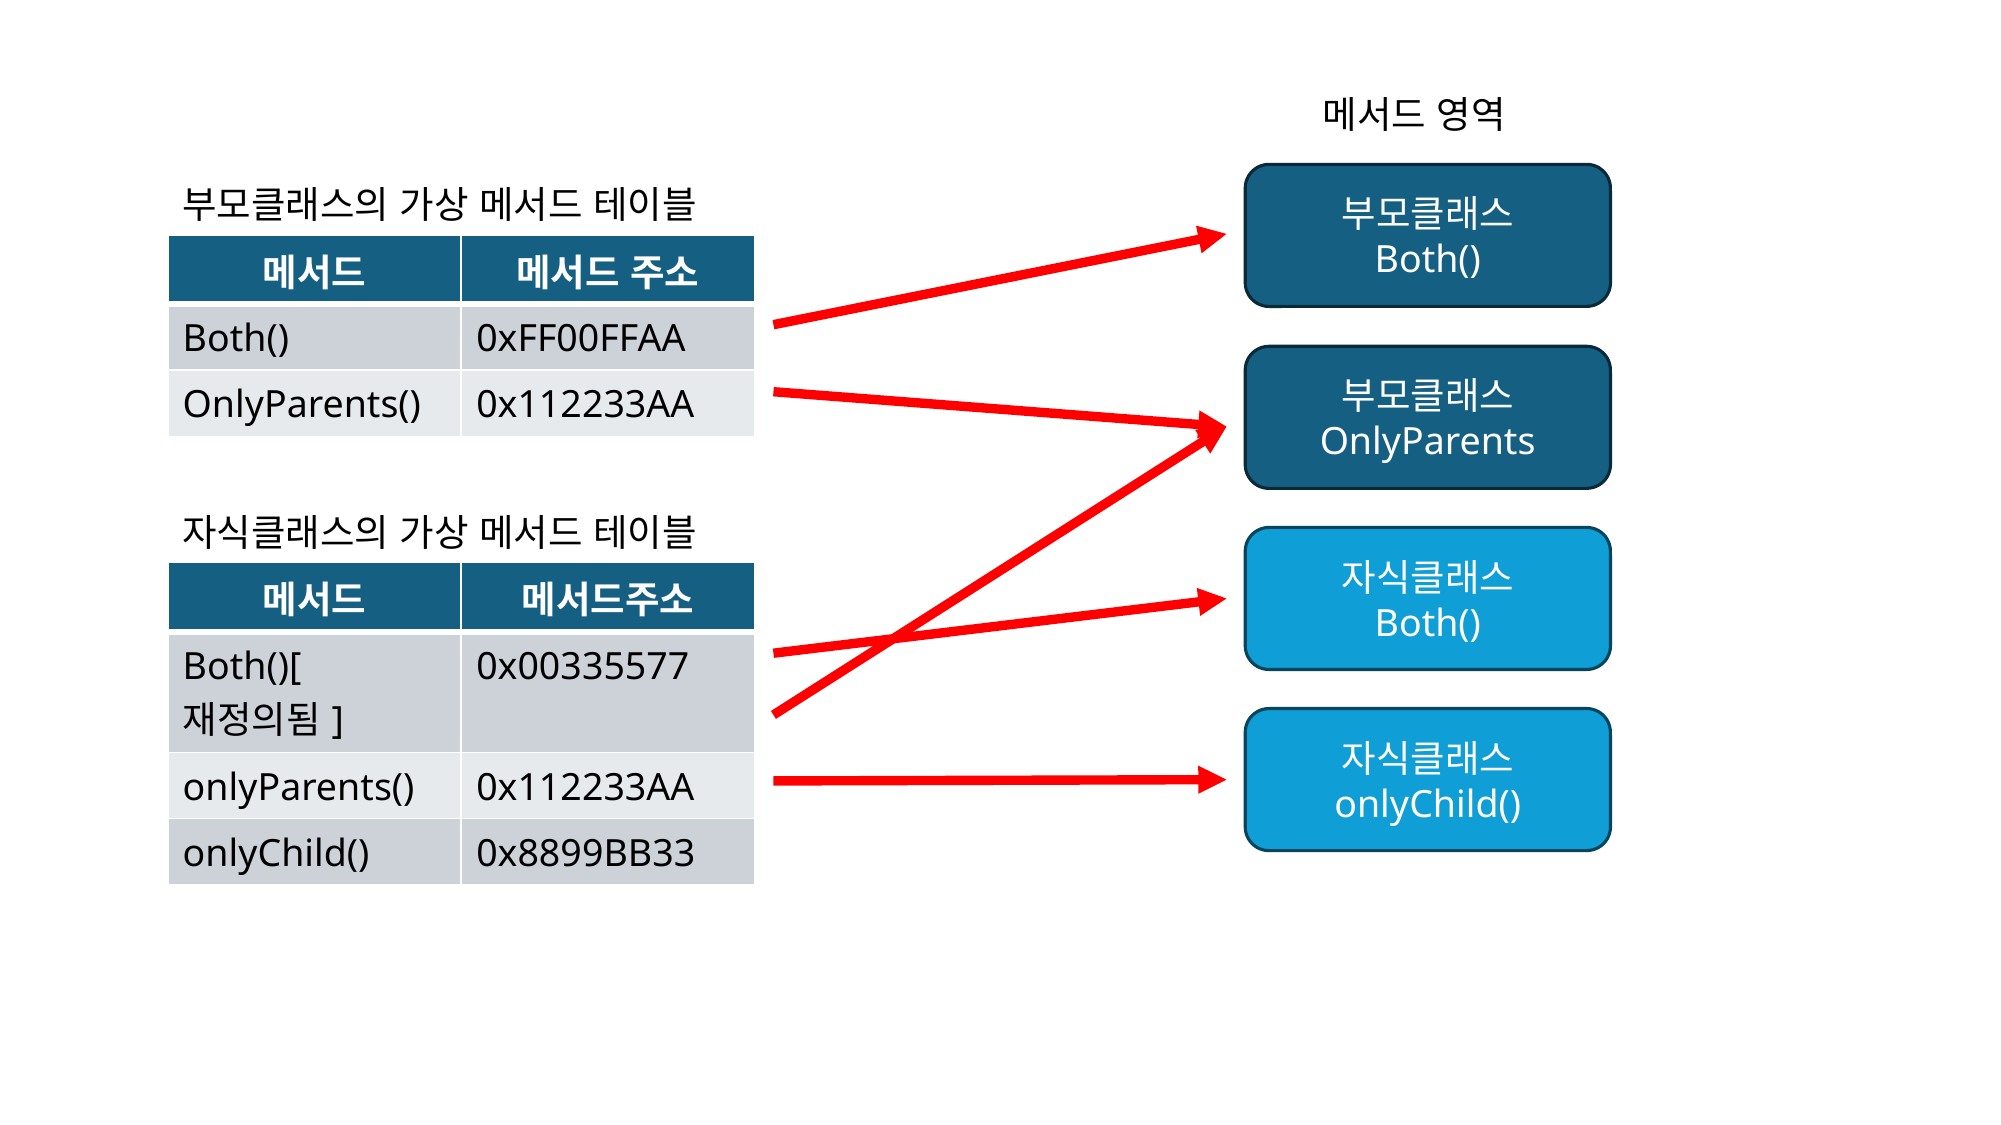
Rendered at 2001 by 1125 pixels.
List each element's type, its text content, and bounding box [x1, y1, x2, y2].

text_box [772, 426, 1227, 716]
table_cell onlyParents() [169, 753, 460, 818]
table_cell Both()[재정의됨] [169, 635, 460, 752]
table_cell 0x112233AA [462, 371, 754, 436]
text_box 자식클래스의 가상 메서드 테이블 [167, 501, 755, 562]
table_cell Both() [169, 307, 460, 369]
table_header 메서드 [169, 563, 460, 629]
table_cell 0x112233AA [462, 753, 754, 818]
table_cell 0x8899BB33 [462, 819, 754, 884]
table_cell 0xFF00FFAA [462, 307, 754, 369]
table_header 메서드 [169, 236, 460, 301]
text_box 부모클래스 OnlyParents [1243, 344, 1613, 490]
text_box 메서드 영역 [1308, 83, 1596, 144]
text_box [772, 233, 1227, 326]
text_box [772, 391, 1227, 426]
text_box 자식클래스 onlyChild() [1243, 706, 1613, 853]
table_cell OnlyParents() [169, 371, 460, 436]
table_header 메서드 주소 [462, 236, 754, 301]
text_box 부모클래스의 가상 메서드 테이블 [167, 173, 755, 234]
text_box 부모클래스 Both() [1243, 162, 1613, 309]
table_cell 0x00335577 [462, 635, 754, 752]
text_box 자식클래스 Both() [1243, 525, 1613, 672]
table_header 메서드주소 [462, 563, 754, 629]
table_cell onlyChild() [169, 819, 460, 884]
